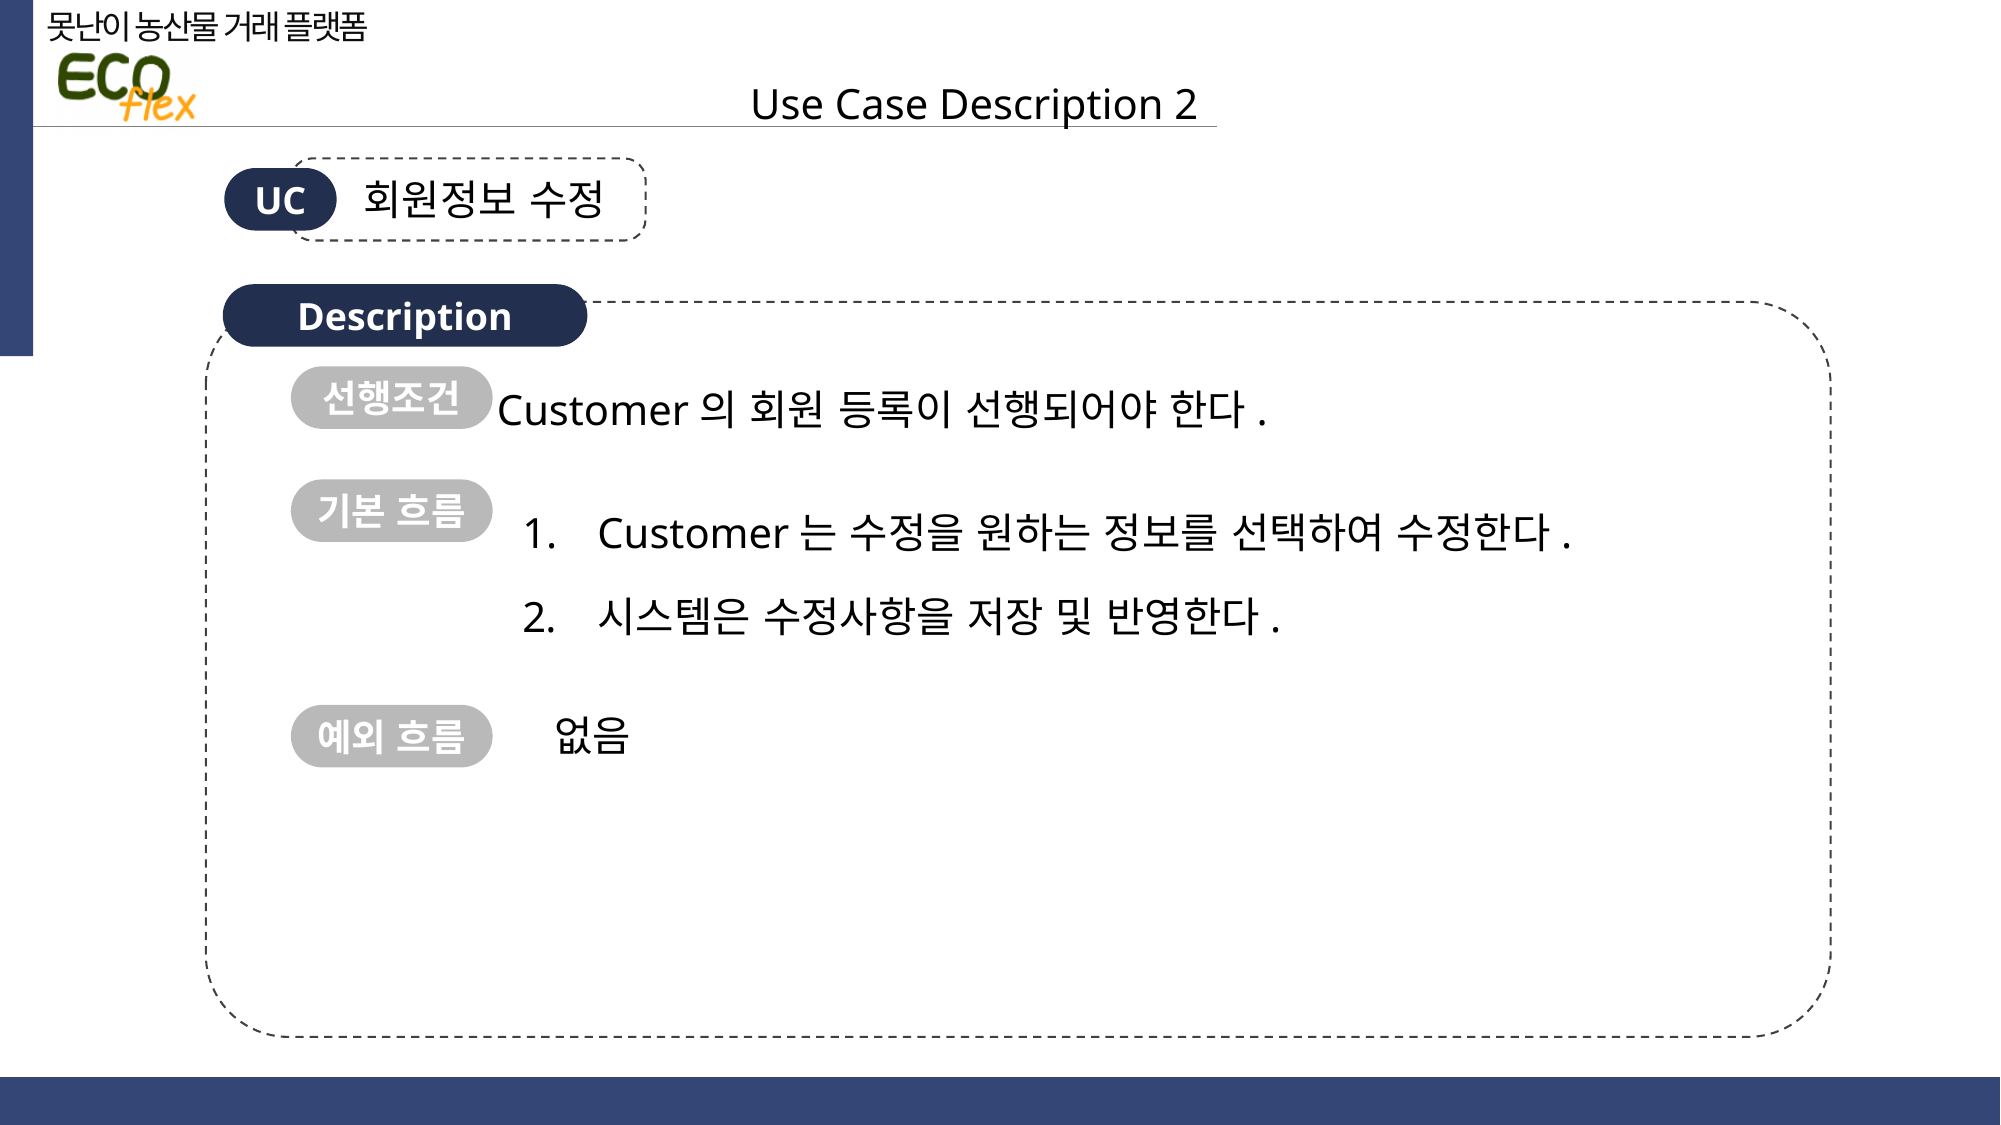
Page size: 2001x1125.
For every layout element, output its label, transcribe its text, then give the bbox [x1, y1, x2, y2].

text_box 예외 흐름 [289, 703, 494, 769]
picture [41, 37, 205, 126]
picture [41, 127, 205, 134]
text_box [294, 157, 647, 242]
text_box [0, 1076, 2000, 1125]
text_box Use Case Description 2 [724, 45, 1294, 136]
text_box 없음 [539, 701, 1749, 767]
text_box UC [223, 166, 338, 232]
text_box [204, 300, 1832, 1038]
text_box Description [221, 283, 589, 348]
text_box Customer의 회원 등록이 선행되어야 한다. [482, 351, 1283, 441]
text_box Customer는 수정을 원하는 정보를 선택하여 수정한다. 시스템은 수정사항을 저장 및 반영한다. [507, 474, 1843, 649]
text_box 못난이 농산물 거래 플랫폼 [32, 0, 385, 99]
text_box [0, 0, 34, 357]
